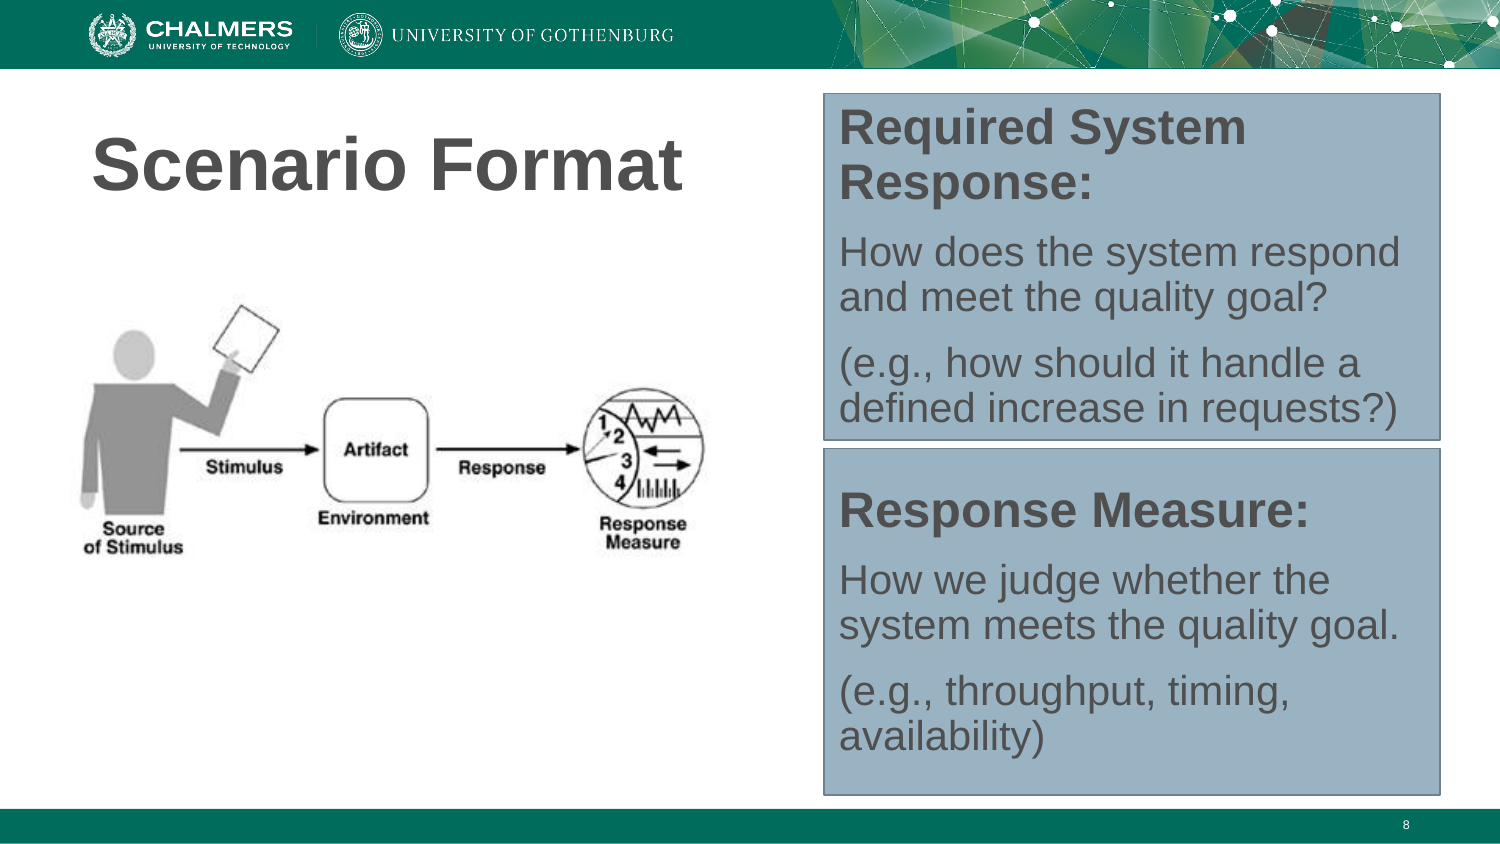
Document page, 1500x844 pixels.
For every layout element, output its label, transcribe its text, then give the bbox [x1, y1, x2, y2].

picture [8, 281, 758, 617]
slide_number ‹#› [1074, 809, 1425, 844]
picture [64, 0, 696, 85]
title Scenario Format [76, 100, 823, 211]
text_box Required System Response: How does the system respond and meet the quality goal? (e.g., how should it handle a defined increase in requests?) [823, 93, 1440, 441]
picture [759, 0, 1500, 68]
text_box Response Measure: How we judge whether the system meets the quality goal. (e.g., throughput, timing, availability) [823, 448, 1440, 796]
